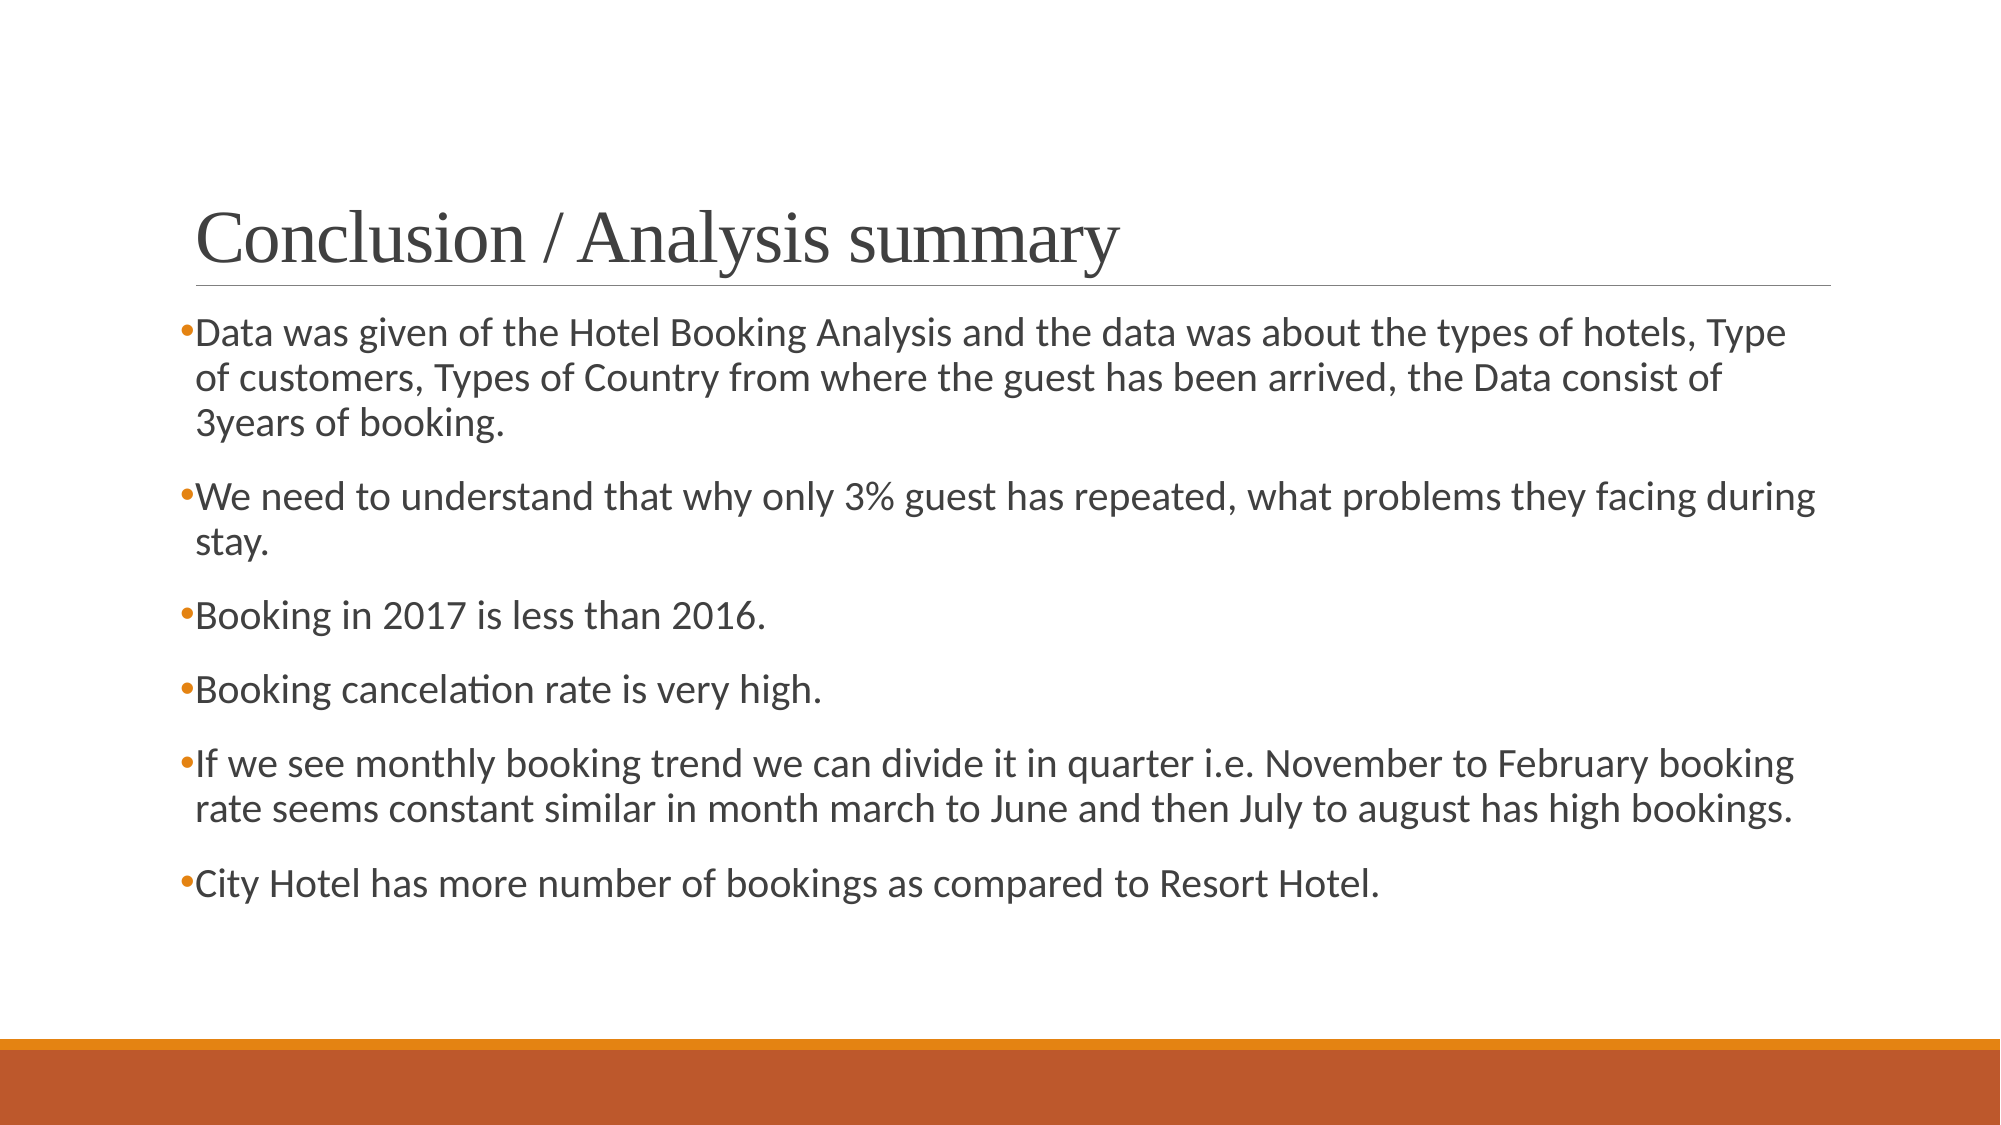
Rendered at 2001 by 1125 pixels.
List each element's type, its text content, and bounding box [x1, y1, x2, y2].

list Data was given of the Hotel Booking Analysis and the data was about the types of hotels, Type of customers, Types of Country from where the guest has been arrived, the Data consist of 3years of booking. We need to understand that why only 3% guest has repeated, what problems they facing during stay. Booking in 2017 is less than 2016. Booking cancelation rate is very high. If we see monthly booking trend we can divide it in quarter i.e. November to February booking rate seems constant similar in month march to June and then July to august has high bookings. City Hotel has more number of bookings as compared to Resort Hotel. [180, 302, 1830, 963]
title Conclusion / Analysis summary [180, 47, 1830, 285]
